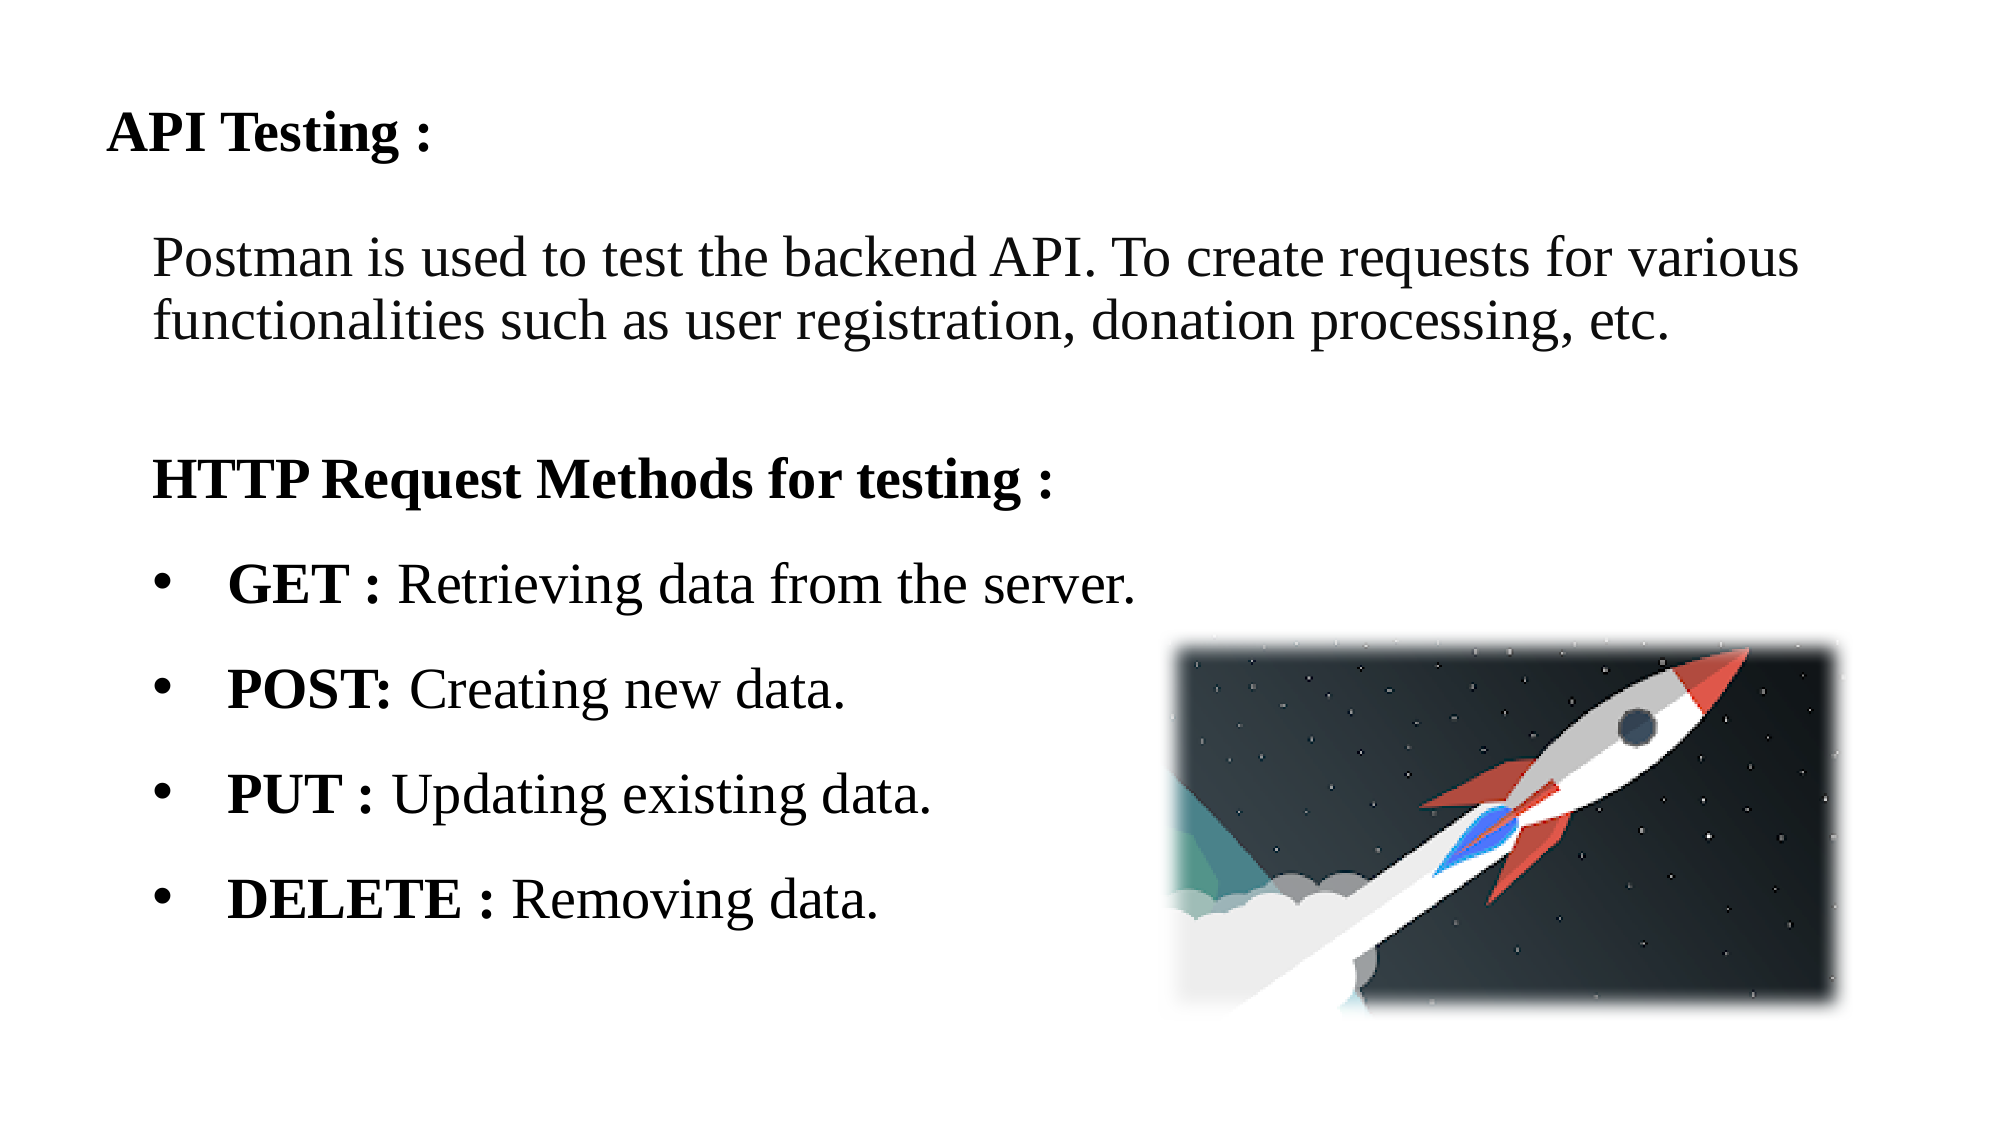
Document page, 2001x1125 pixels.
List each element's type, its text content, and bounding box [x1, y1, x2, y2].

text_box HTTP Request Methods for testing : GET : Retrieving data from the server. POST: Creating new data. PUT : Updating existing data. DELETE : Removing data. [137, 398, 1183, 938]
title API Testing : [91, 64, 614, 200]
picture [1158, 629, 1853, 1021]
list Postman is used to test the backend API. To create requests for various functionalities such as user registration, donation processing, etc. [137, 218, 1863, 380]
